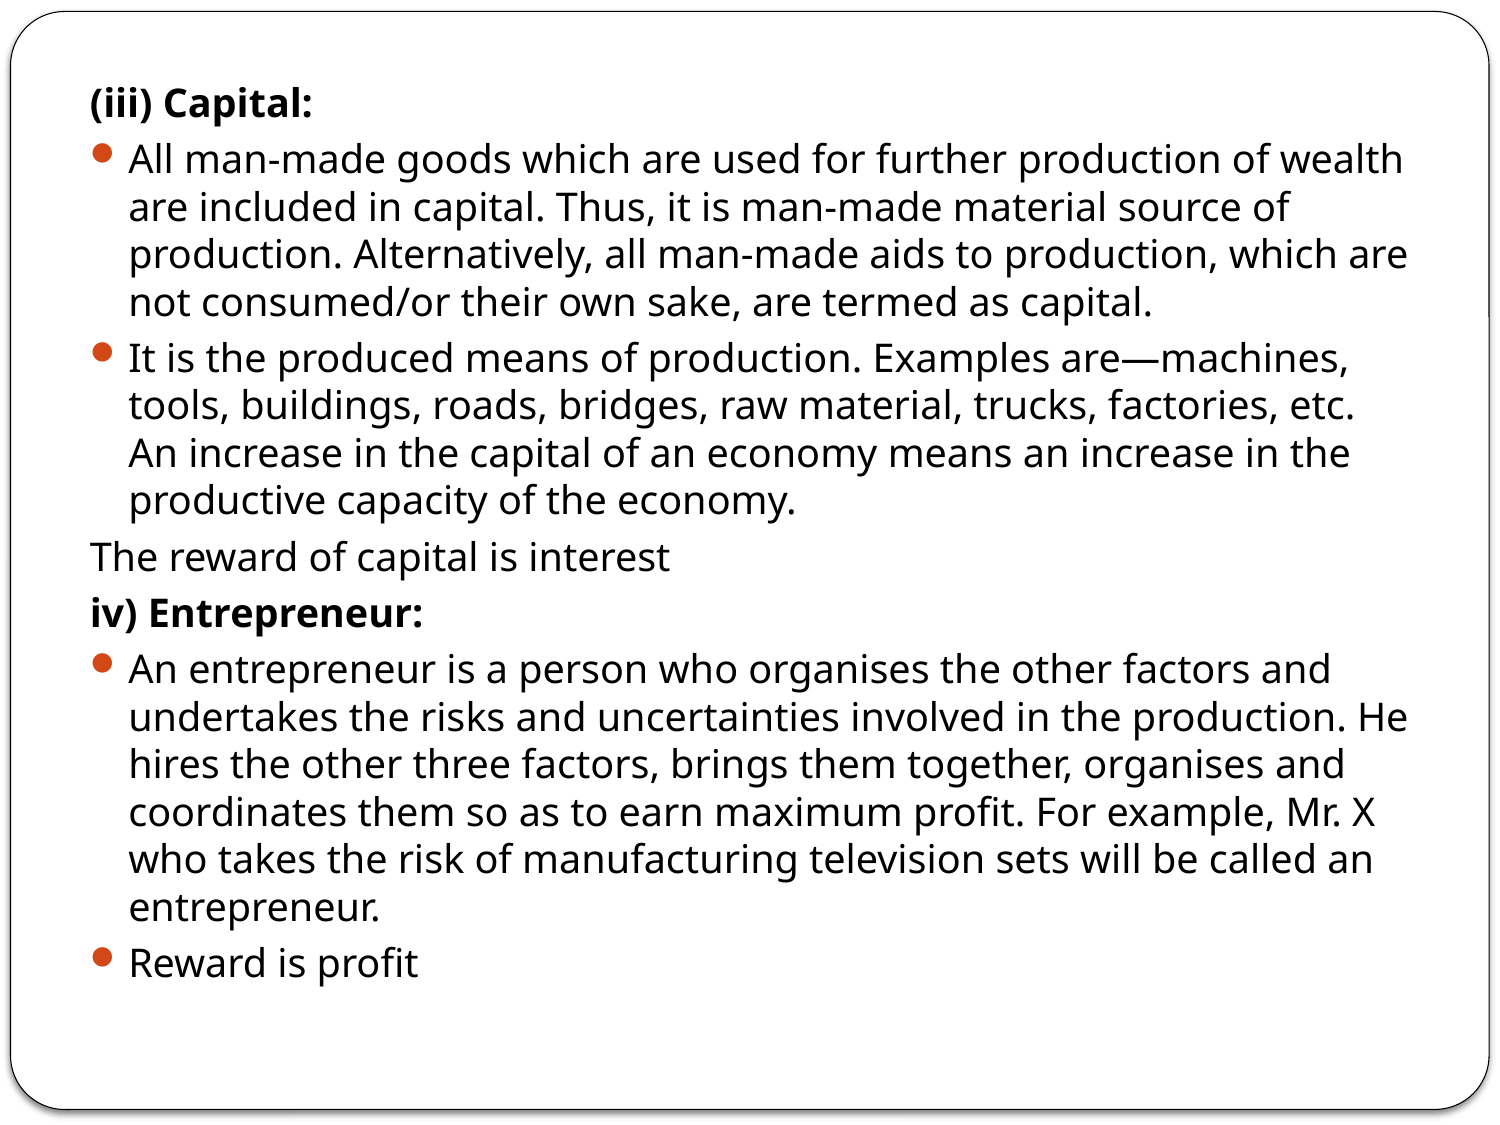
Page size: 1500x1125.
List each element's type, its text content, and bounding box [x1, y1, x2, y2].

list (iii) Capital: All man-made goods which are used for further production of wealth are included in capital. Thus, it is man-made material source of production. Alternatively, all man-made aids to production, which are not consumed/or their own sake, are termed as capital. It is the produced means of production. Examples are—machines, tools, buildings, roads, bridges, raw material, trucks, factories, etc. An increase in the capital of an economy means an increase in the productive capacity of the economy. The reward of capital is interest iv) Entrepreneur: An entrepreneur is a person who organises the other factors and undertakes the risks and uncertainties involved in the production. He hires the other three factors, brings them together, organises and coordinates them so as to earn maximum profit. For example, Mr. X who takes the risk of manufacturing television sets will be called an entrepreneur. Reward is profit [75, 70, 1425, 1005]
